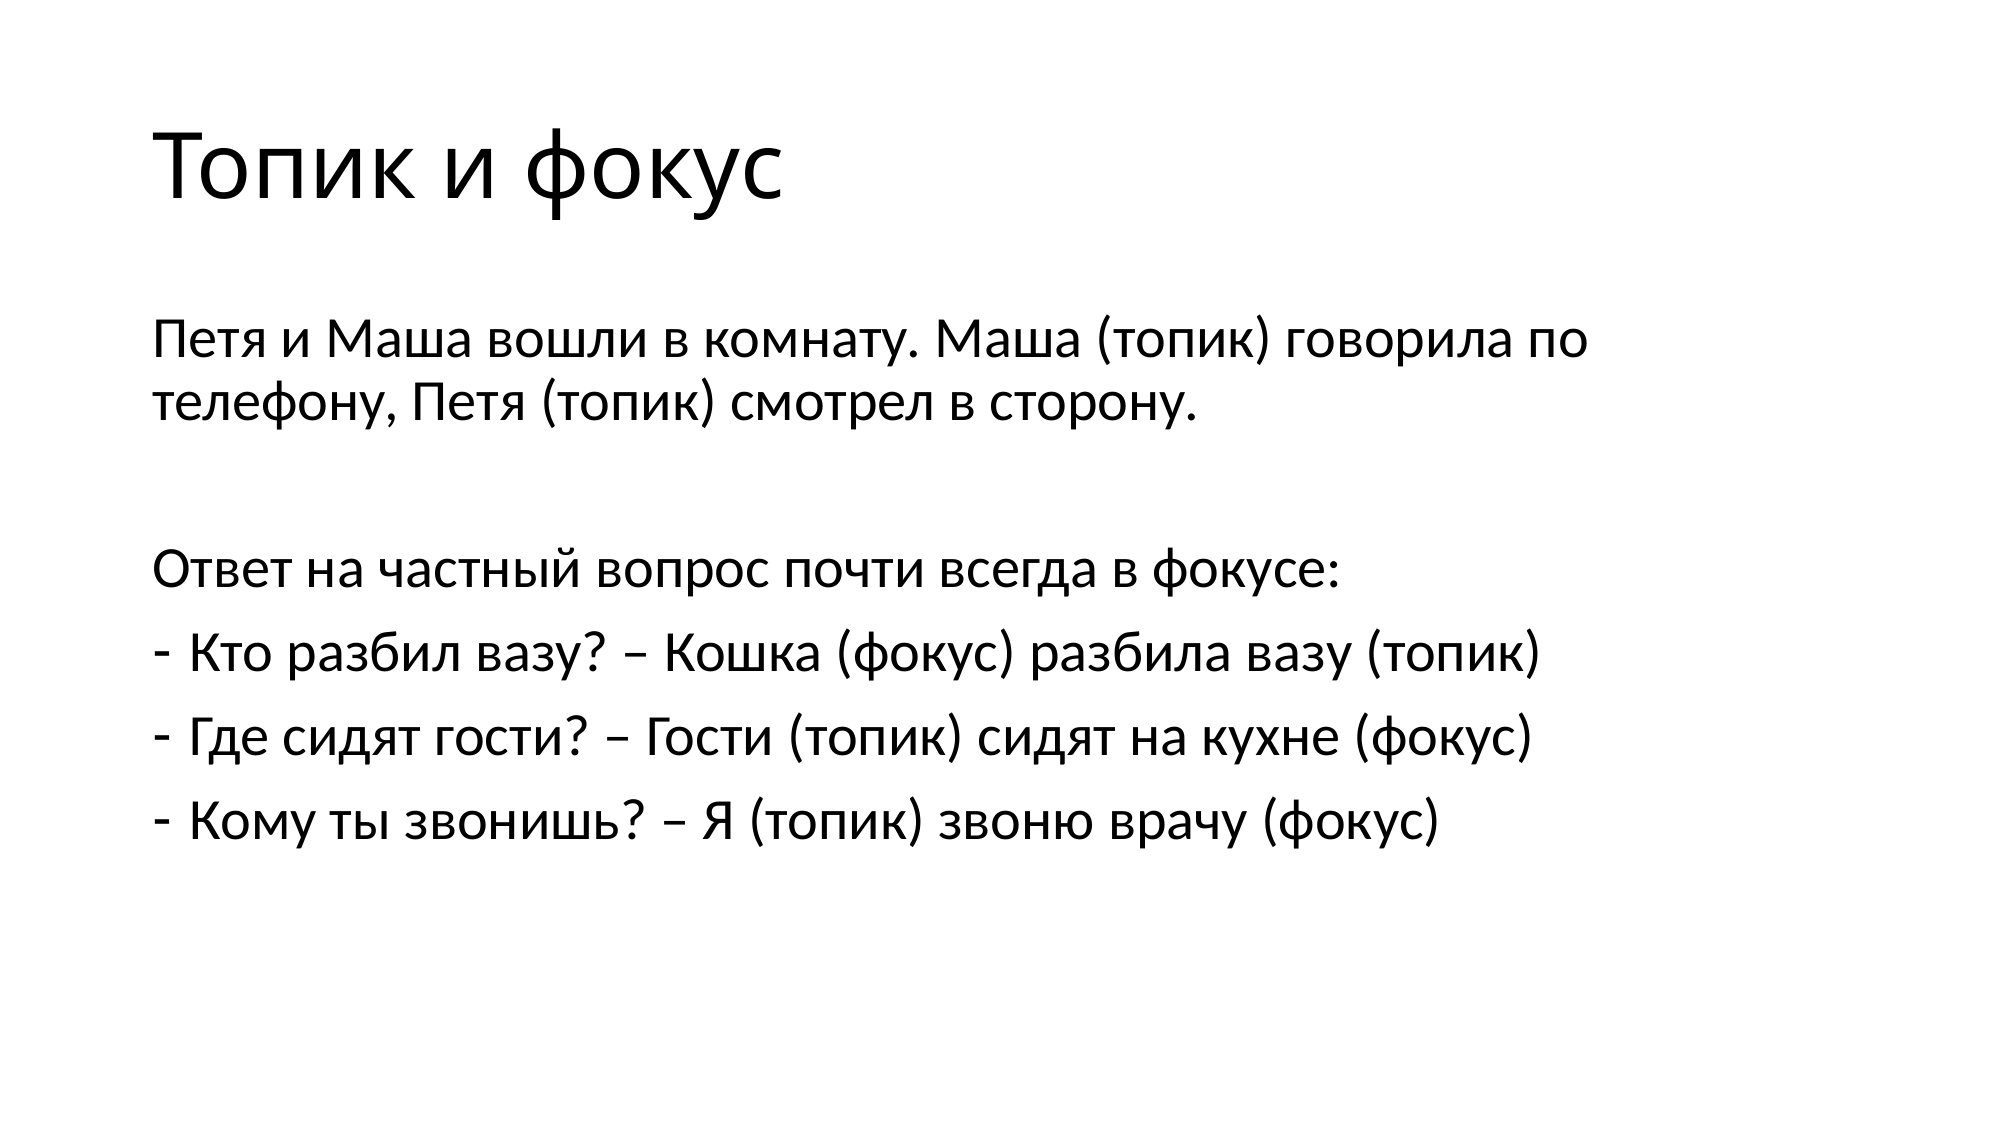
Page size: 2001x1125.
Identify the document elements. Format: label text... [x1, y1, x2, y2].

list Петя и Маша вошли в комнату. Маша (топик) говорила по телефону, Петя (топик) смотрел в сторону. Ответ на частный вопрос почти всегда в фокусе: Кто разбил вазу? – Кошка (фокус) разбила вазу (топик) Где сидят гости? – Гости (топик) сидят на кухне (фокус) Кому ты звонишь? – Я (топик) звоню врачу (фокус) [137, 299, 1863, 1014]
title Топик и фокус [137, 59, 1863, 278]
